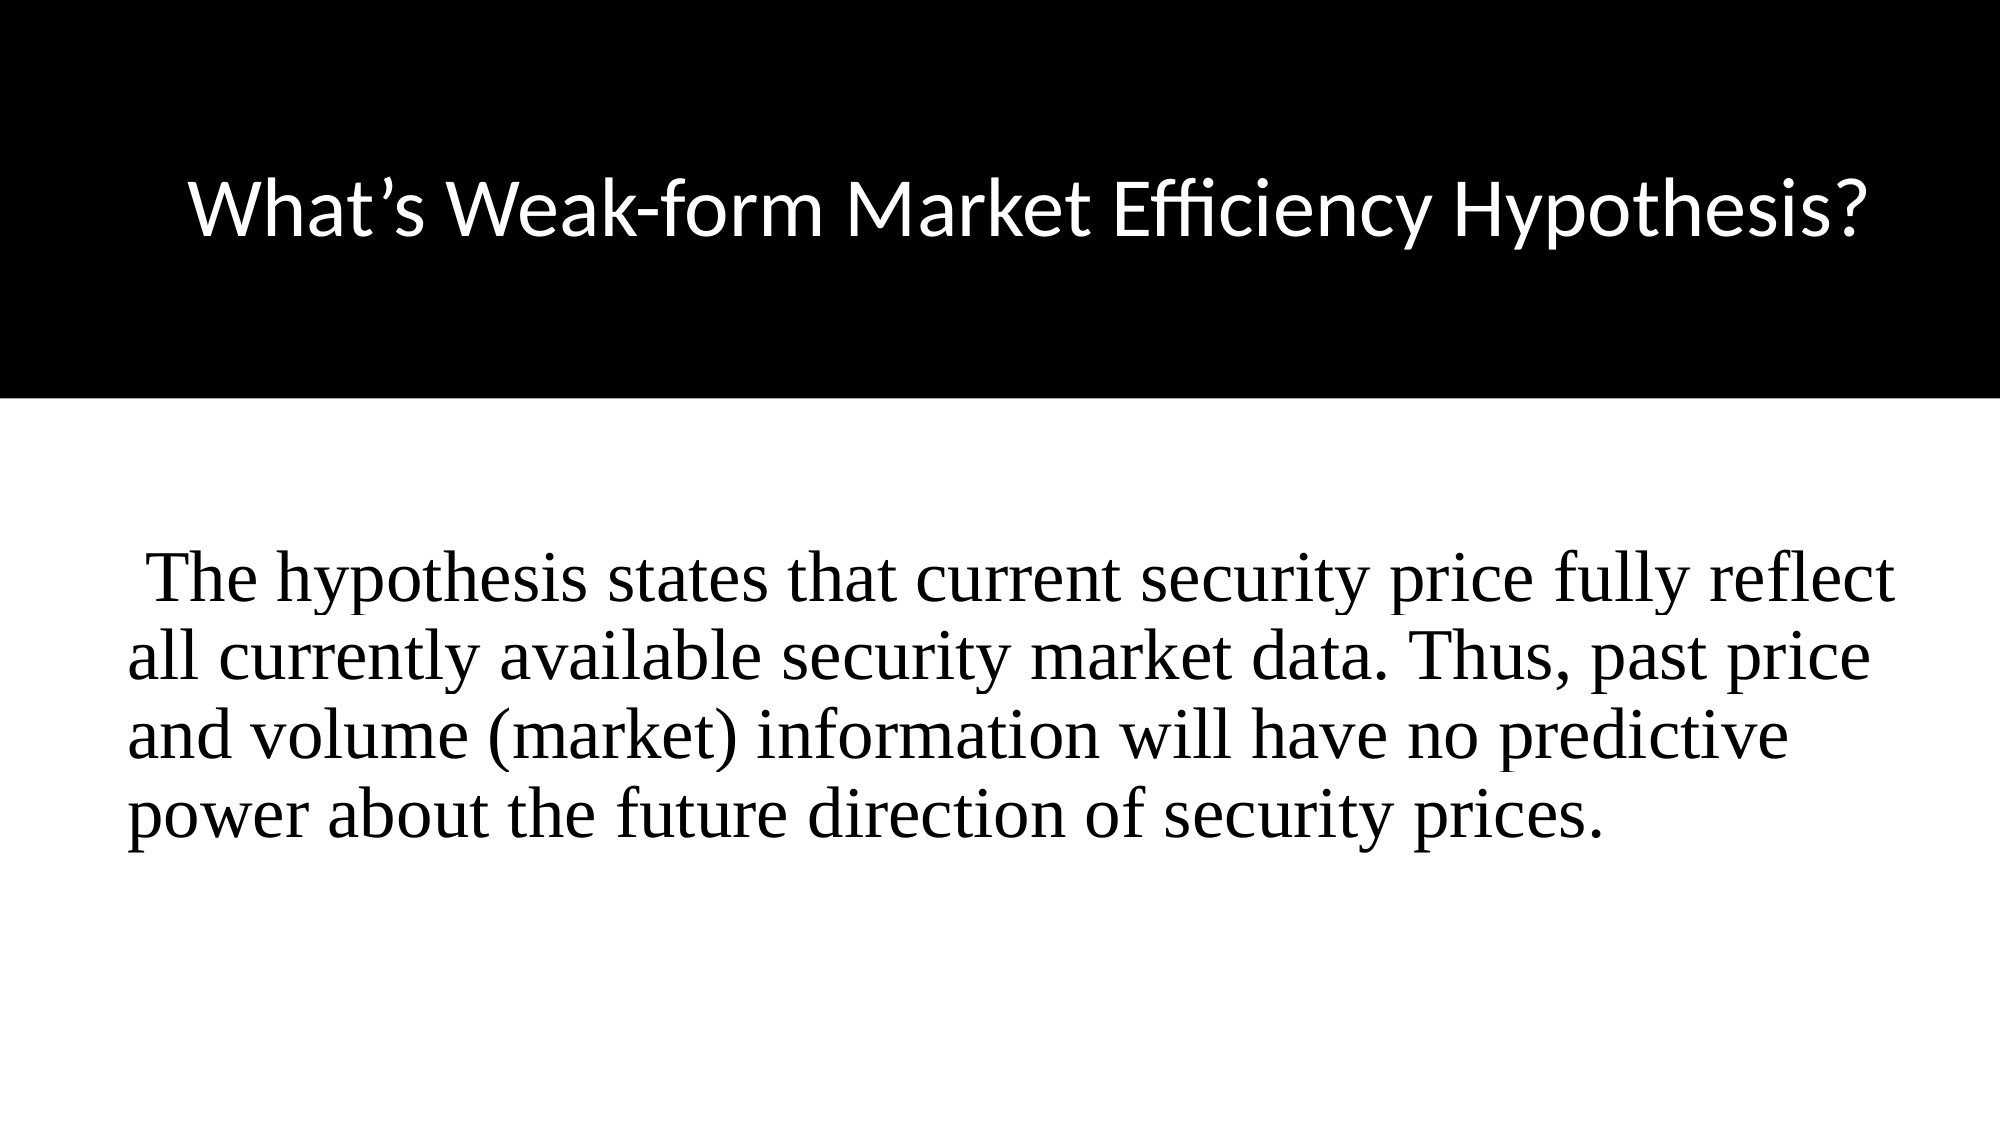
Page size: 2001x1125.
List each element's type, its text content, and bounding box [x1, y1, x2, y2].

text_box The hypothesis states that current security price fully reflect all currently available security market data. Thus, past price and volume (market) information will have no predictive power about the future direction of security prices. [112, 523, 1949, 868]
title What’s Weak-form Market Efficiency Hypothesis? [168, 155, 1893, 353]
text_box [0, 0, 2000, 399]
